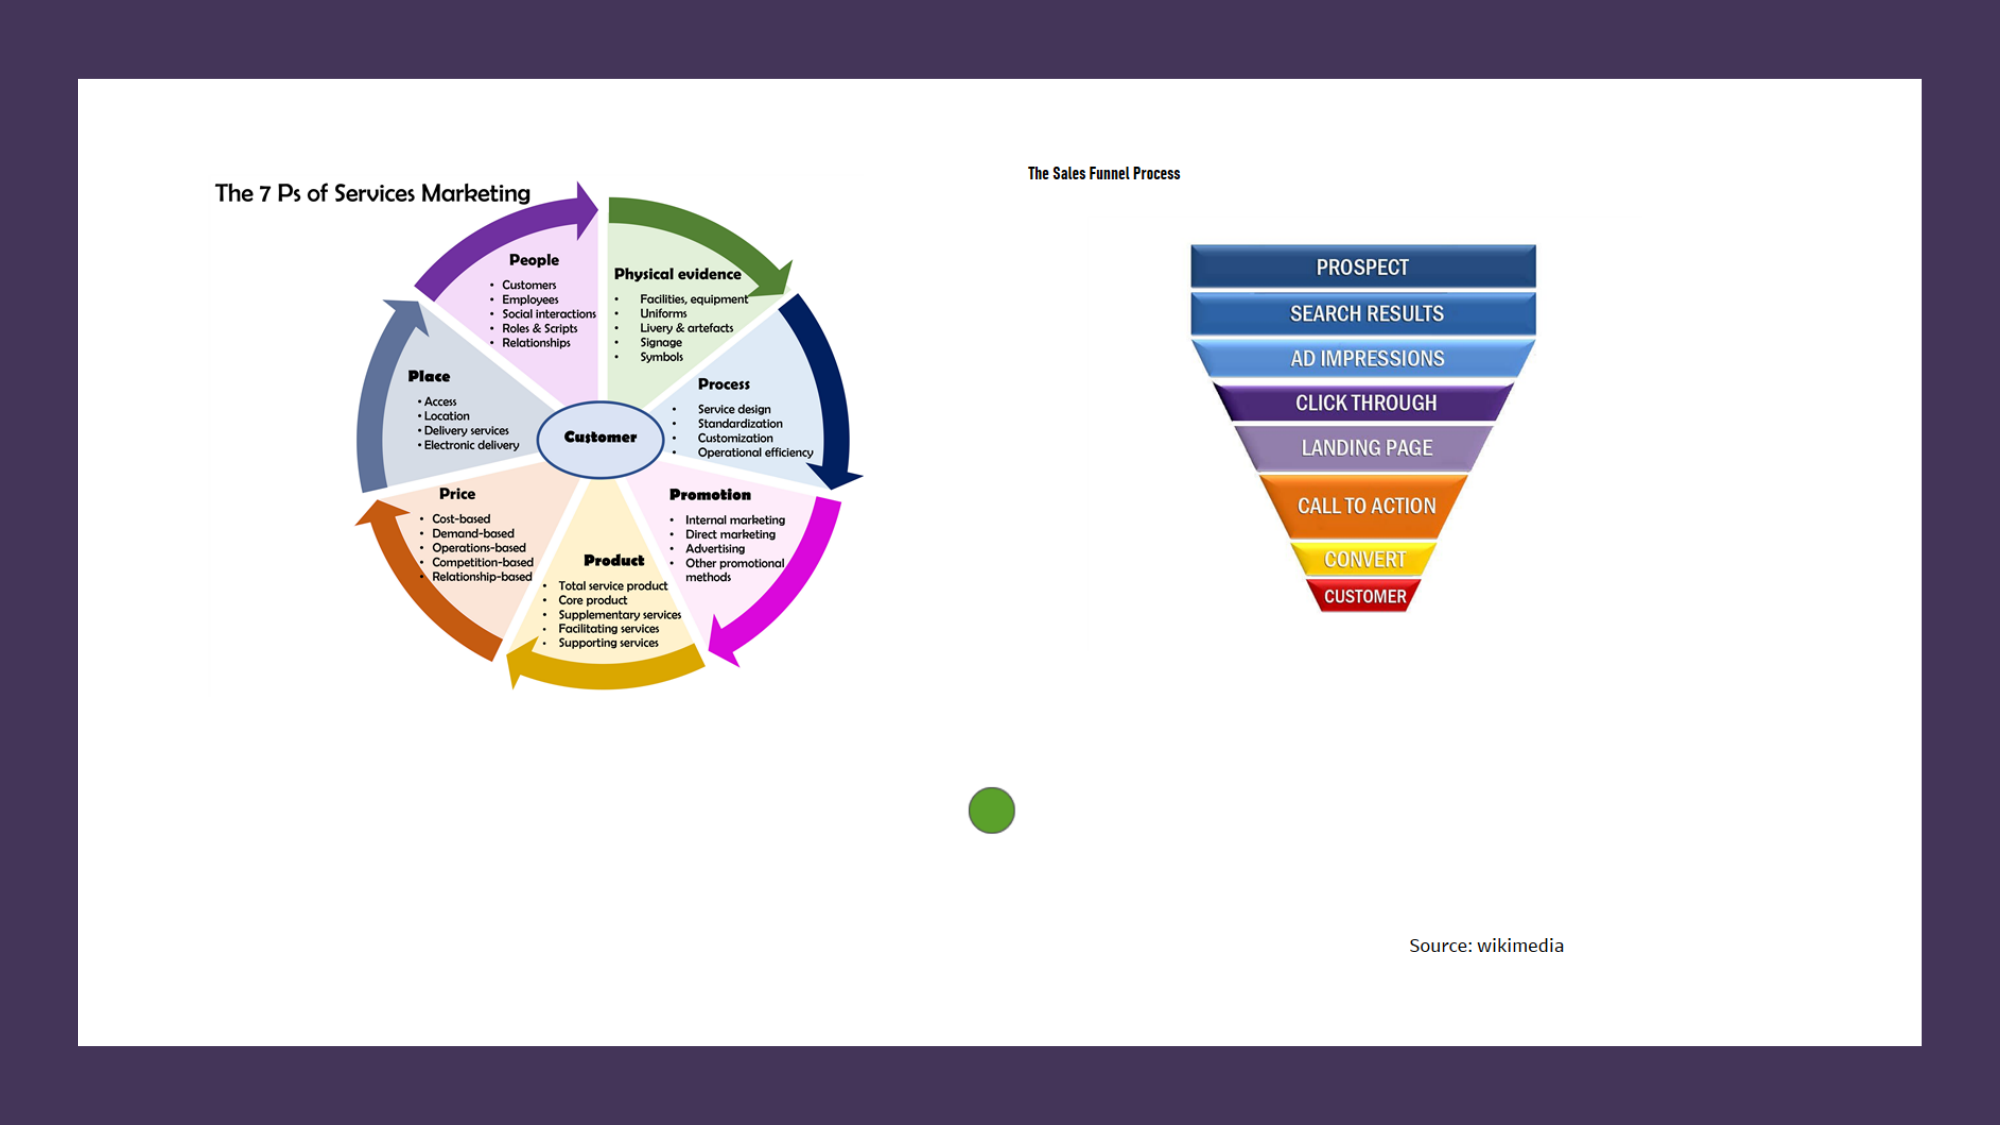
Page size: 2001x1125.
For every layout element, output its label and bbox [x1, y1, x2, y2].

picture [121, 105, 1879, 1020]
text_box [0, 0, 2000, 1125]
text_box [77, 78, 1923, 1047]
